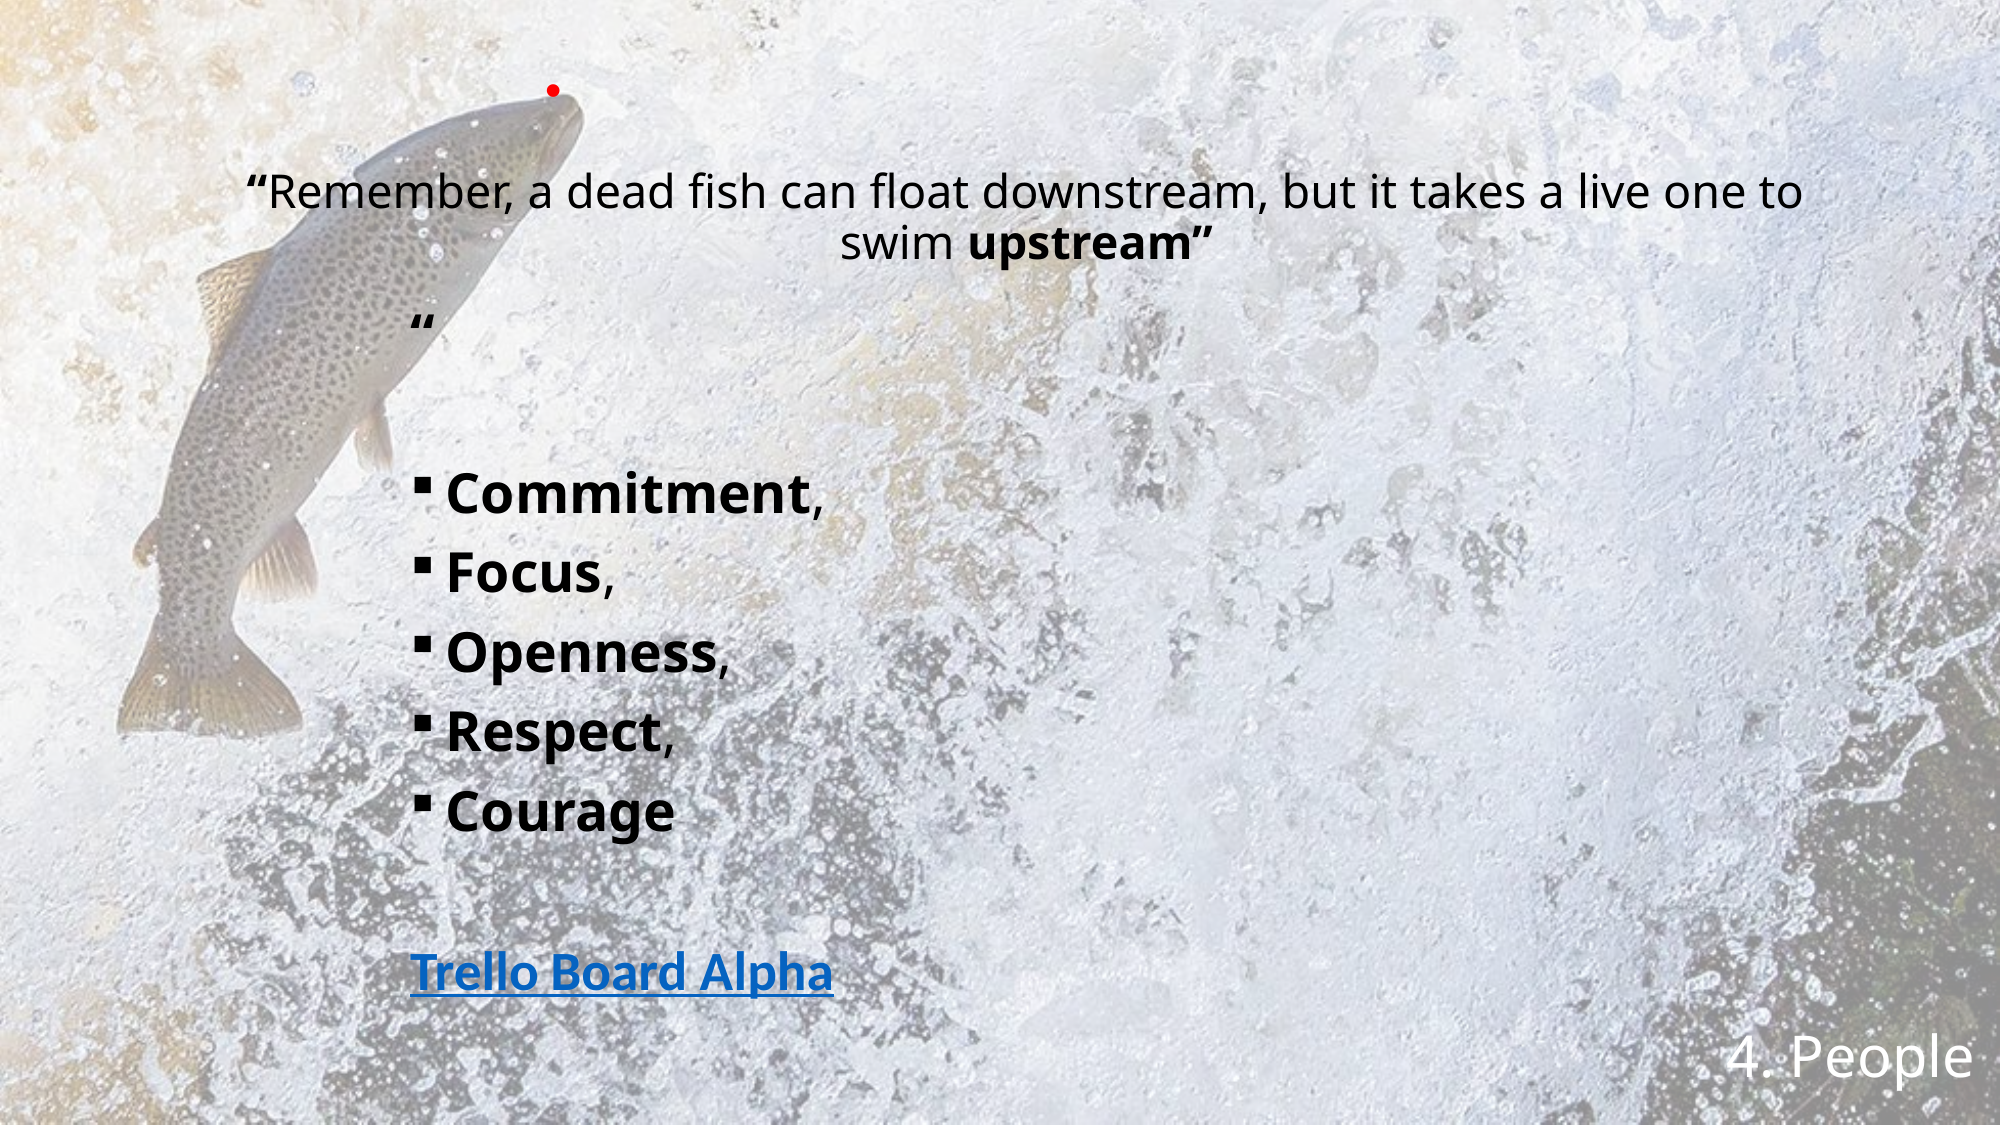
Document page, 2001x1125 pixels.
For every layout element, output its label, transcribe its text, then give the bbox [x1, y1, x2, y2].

text_box 4. People [1334, 1020, 1991, 1098]
list “ Commitment, Focus, Openness, Respect, Courage Trello Board Alpha [394, 299, 2000, 1014]
title “Remember, a dead fish can float downstream, but it takes a live one to swim upstream” [137, 59, 1863, 278]
